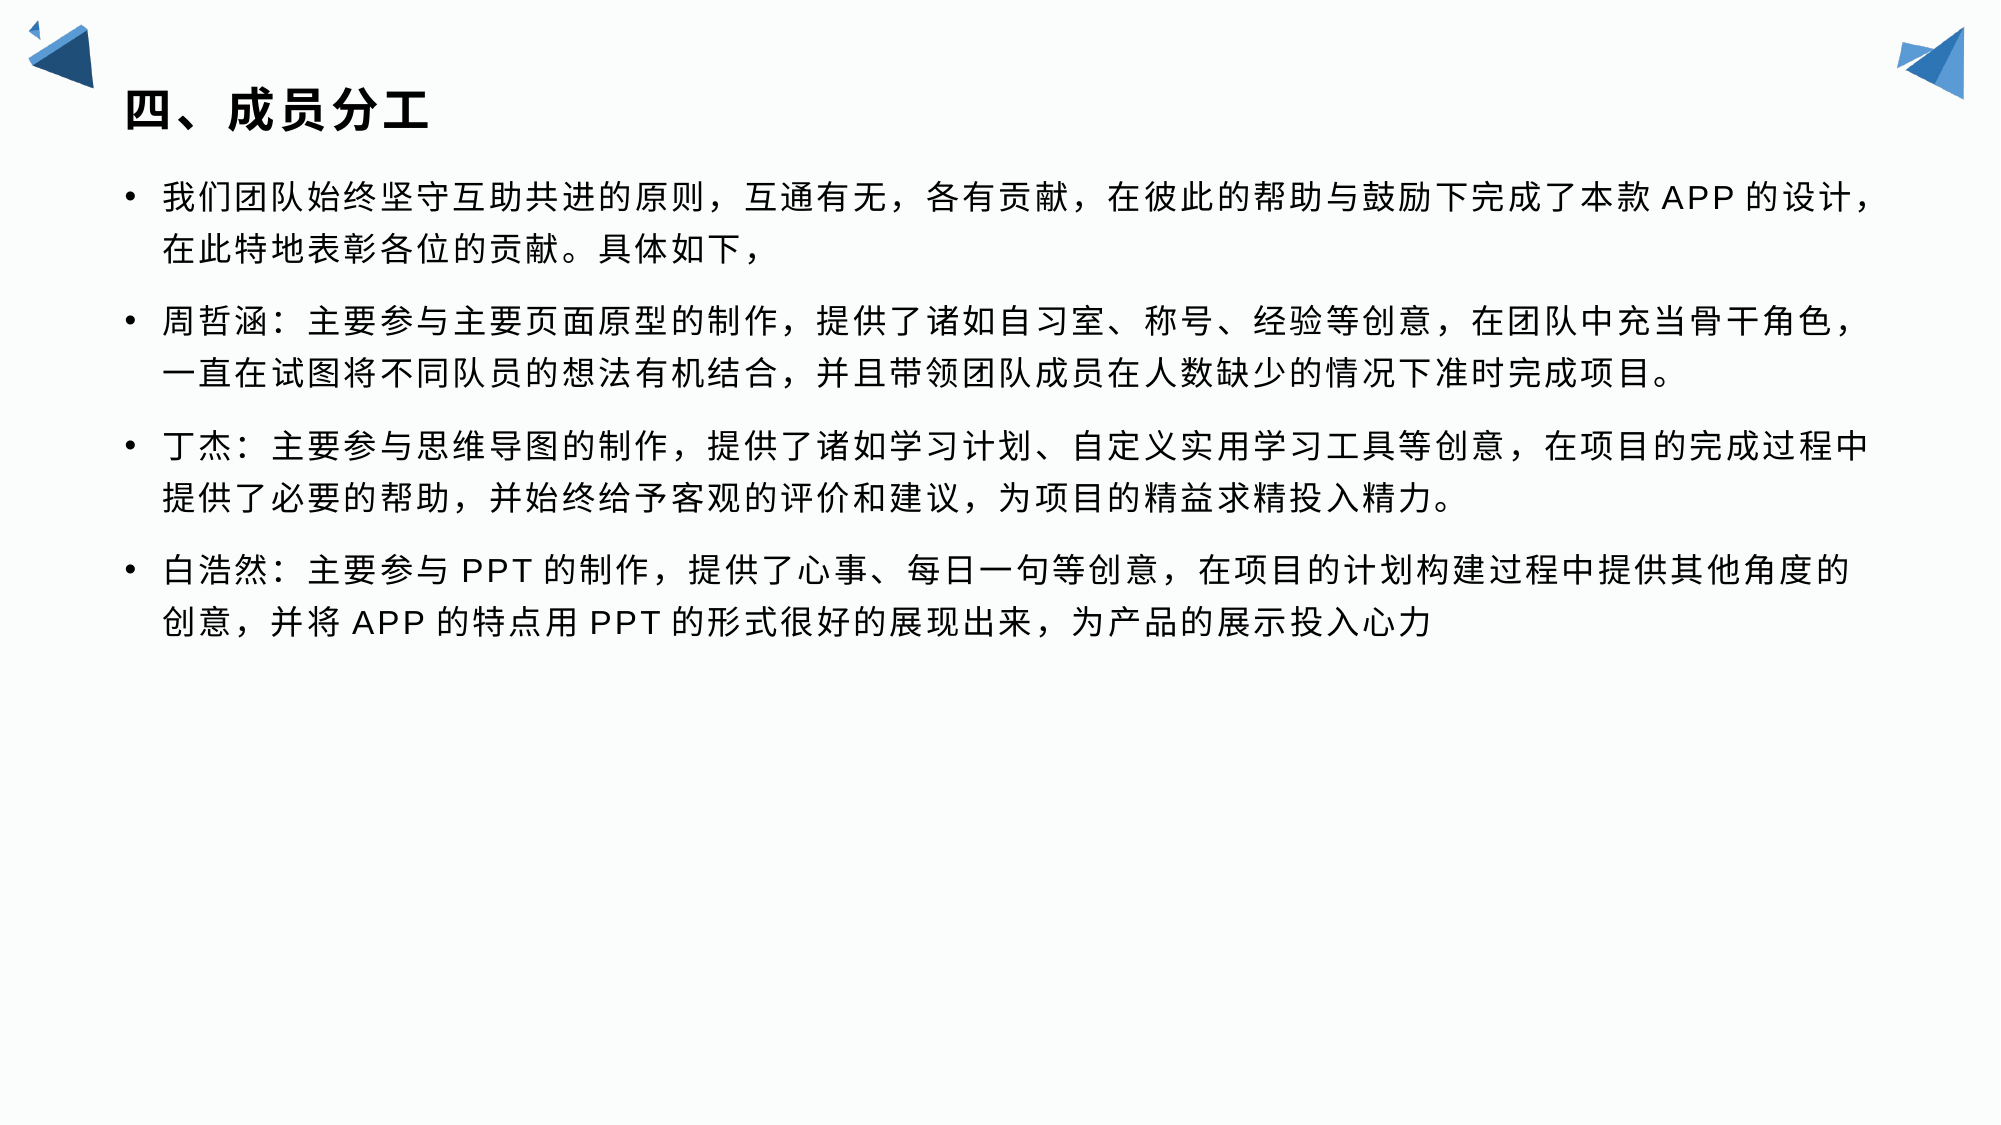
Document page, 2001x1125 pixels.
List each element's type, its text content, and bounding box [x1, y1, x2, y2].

picture [0, 0, 119, 113]
title 四、成员分工 [109, 72, 1891, 146]
picture [1881, 0, 2000, 112]
list 我们团队始终坚守互助共进的原则，互通有无，各有贡献，在彼此的帮助与鼓励下完成了本款APP的设计，在此特地表彰各位的贡献。具体如下， 周哲涵：主要参与主要页面原型的制作，提供了诸如自习室、称号、经验等创意，在团队中充当骨干角色，一直在试图将不同队员的想法有机结合，并且带领团队成员在人数缺少的情况下准时完成项目。 丁杰：主要参与思维导图的制作，提供了诸如学习计划、自定义实用学习工具等创意，在项目的完成过程中提供了必要的帮助，并始终给予客观的评价和建议，为项目的精益求精投入精力。 白浩然：主要参与PPT的制作，提供了心事、每日一句等创意，在项目的计划构建过程中提供其他角度的创意，并将APP的特点用PPT的形式很好的展现出来，为产品的展示投入心力 [109, 156, 1891, 1041]
